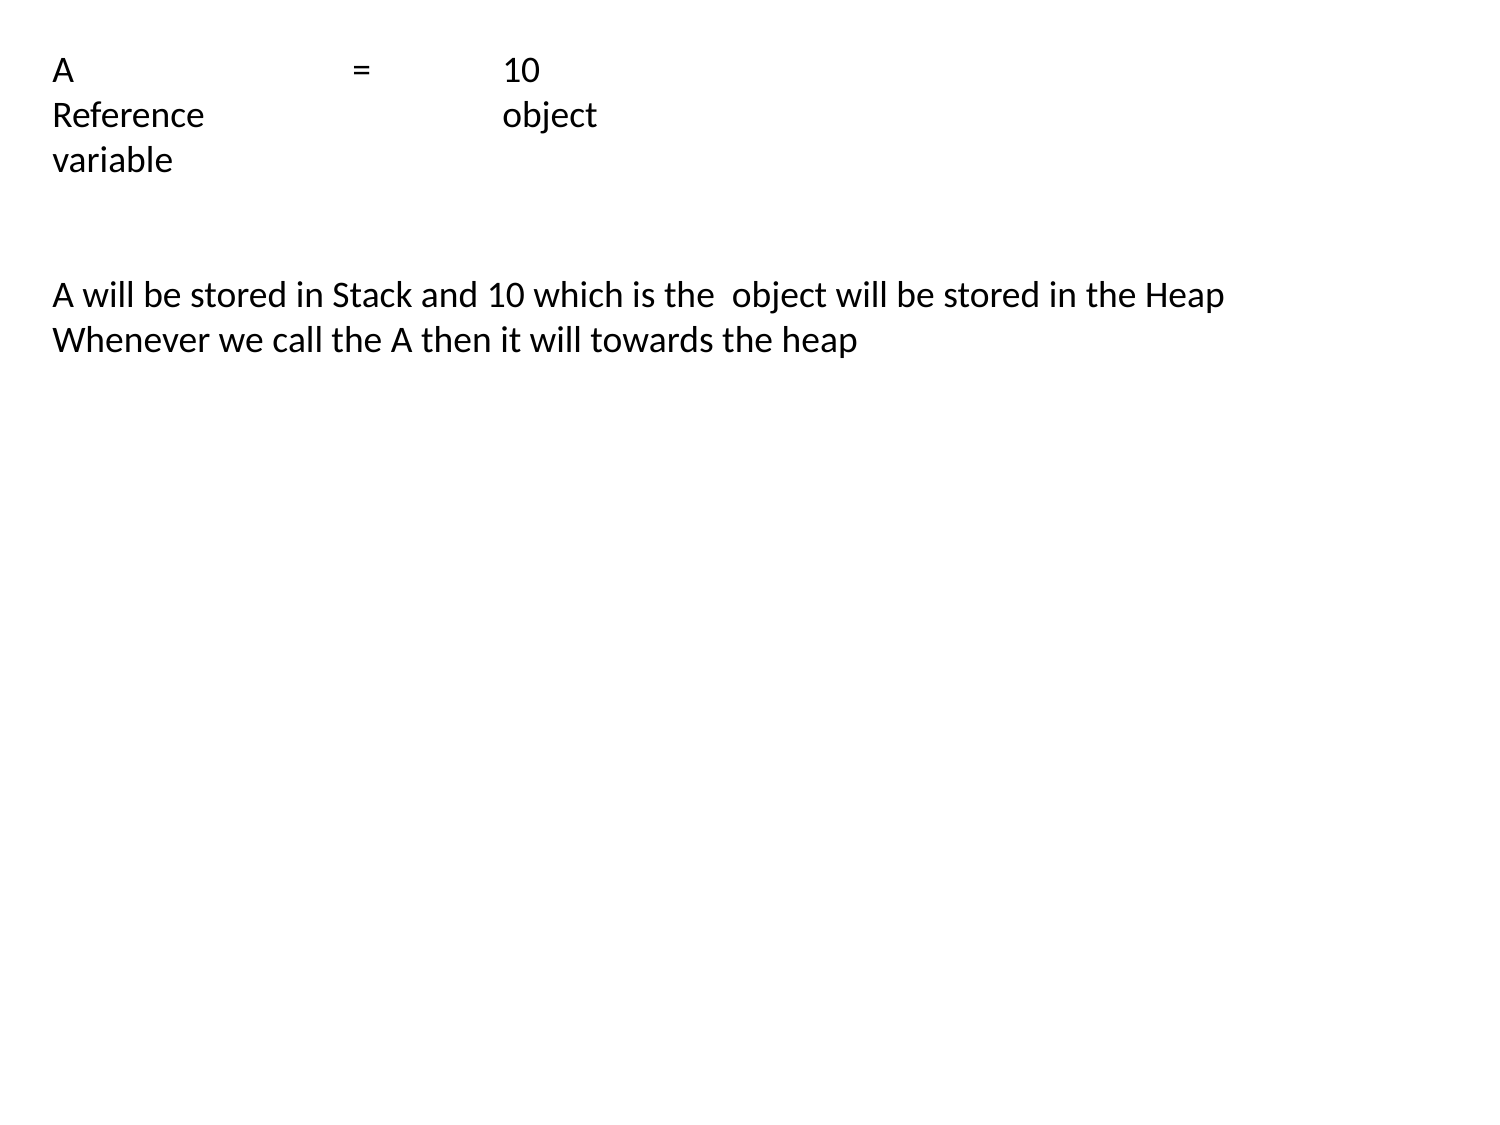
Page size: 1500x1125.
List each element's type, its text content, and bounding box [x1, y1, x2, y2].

text_box A = 10 Reference object variable A will be stored in Stack and 10 which is the object will be stored in the Heap Whenever we call the A then it will towards the heap [37, 37, 1475, 368]
